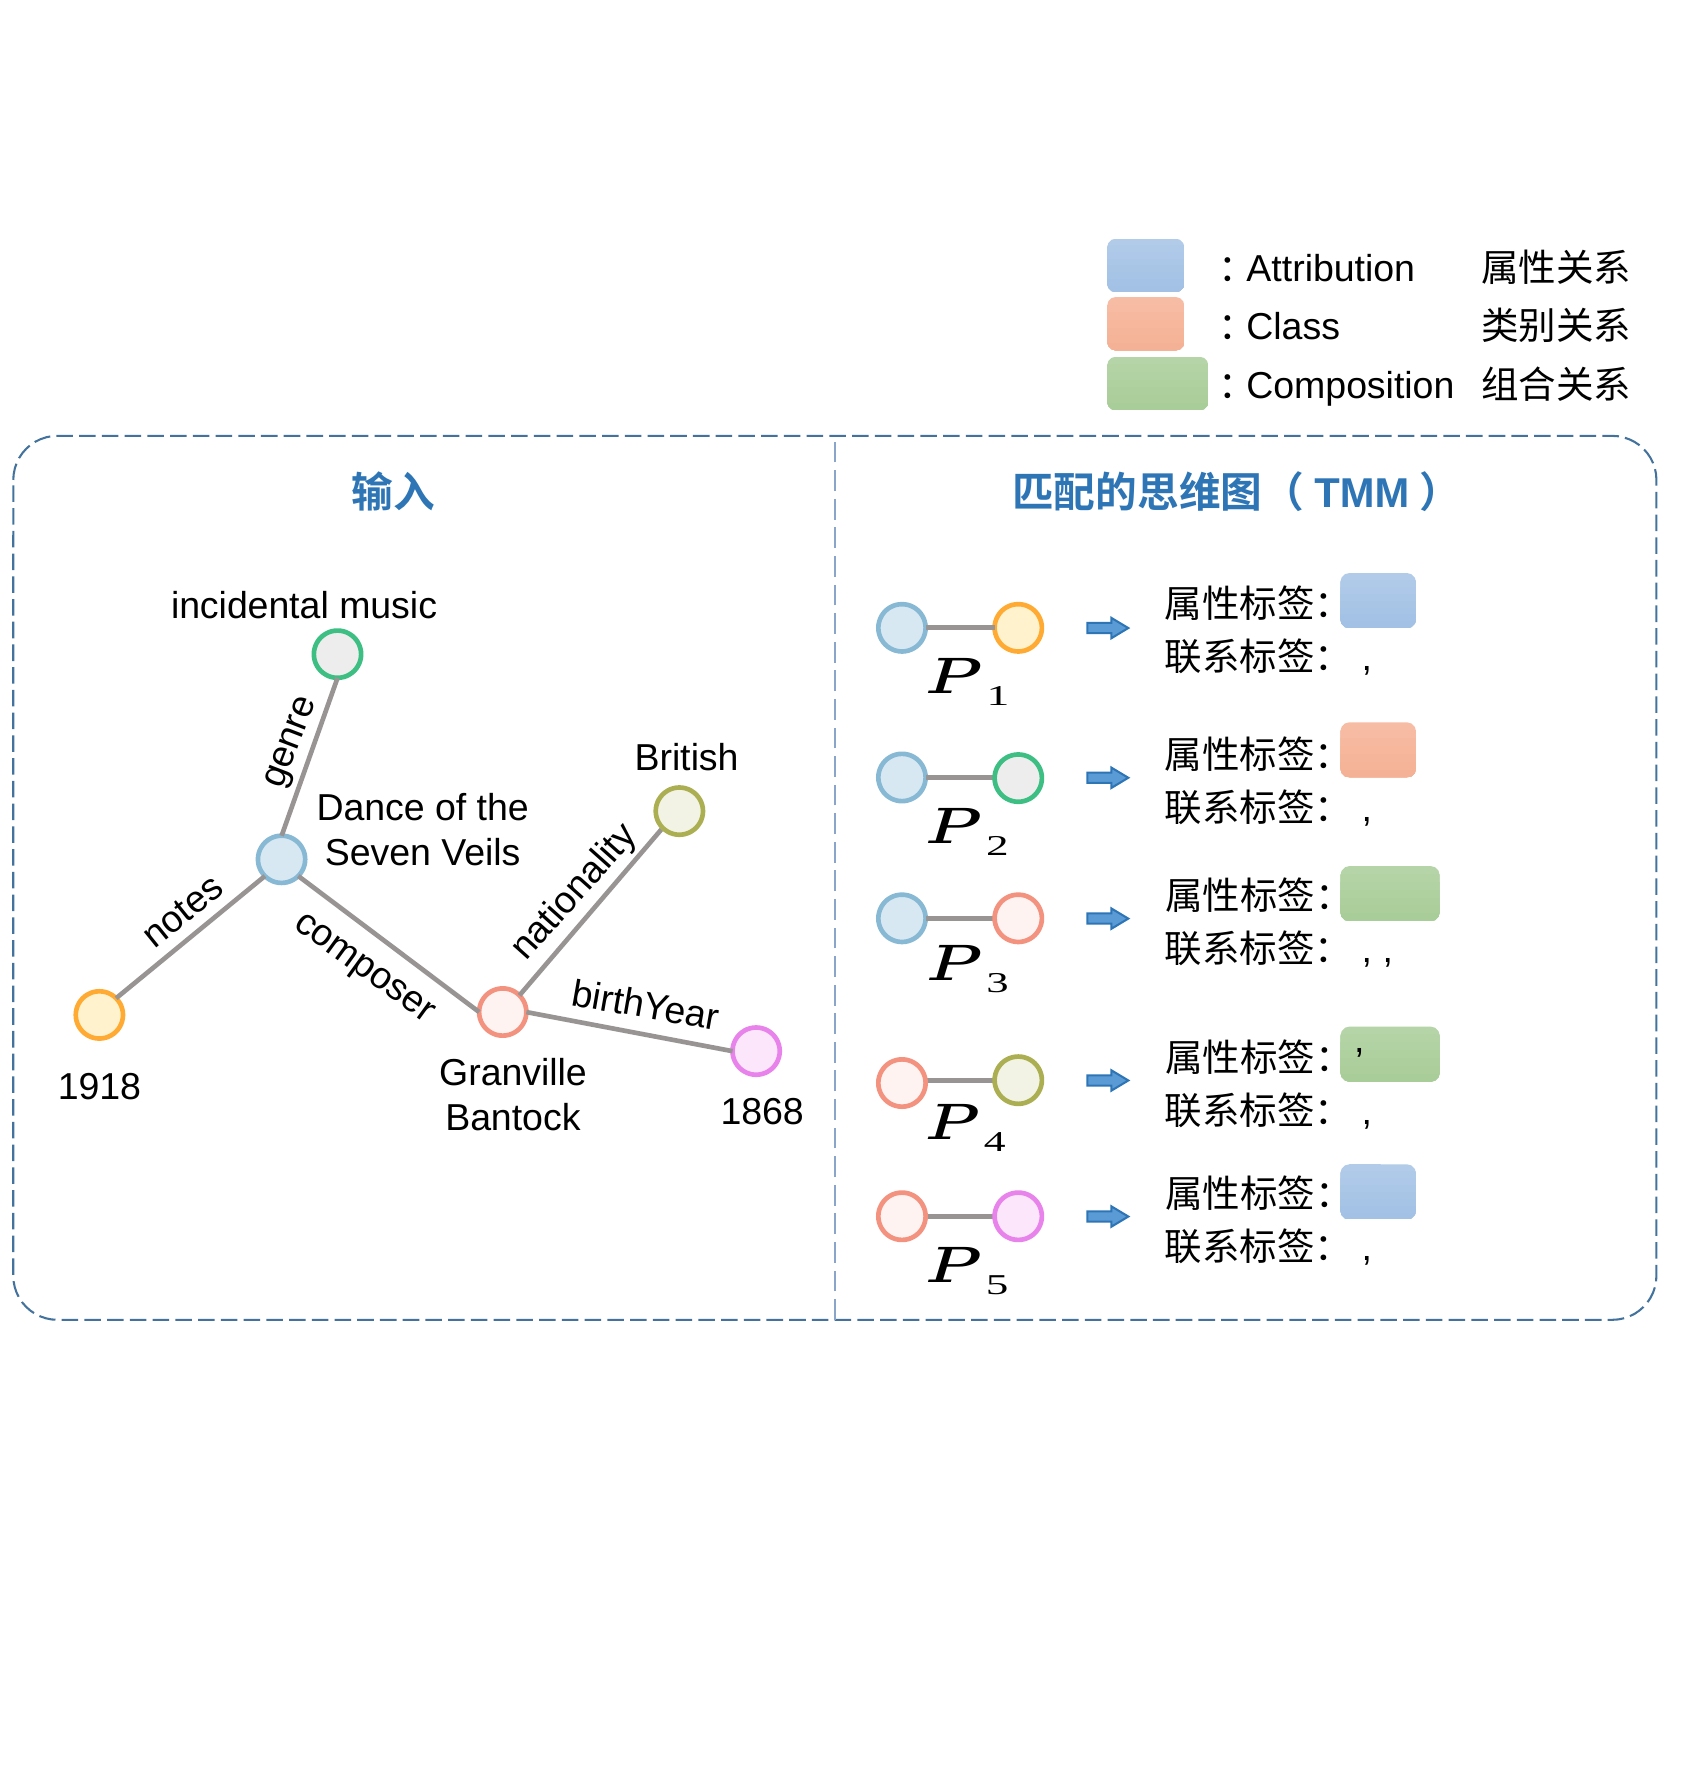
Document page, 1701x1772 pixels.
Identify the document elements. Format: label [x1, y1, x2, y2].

text_box [526, 1012, 733, 1052]
text_box [519, 827, 663, 996]
text_box [12, 434, 1658, 1321]
text_box [878, 723, 1604, 838]
text_box [298, 876, 480, 1013]
text_box [878, 1026, 1604, 1140]
text_box [878, 1162, 1604, 1276]
text_box [878, 572, 1604, 712]
text_box [116, 876, 265, 999]
text_box [281, 677, 338, 836]
text_box [1104, 223, 1657, 417]
text_box [878, 864, 1604, 1024]
